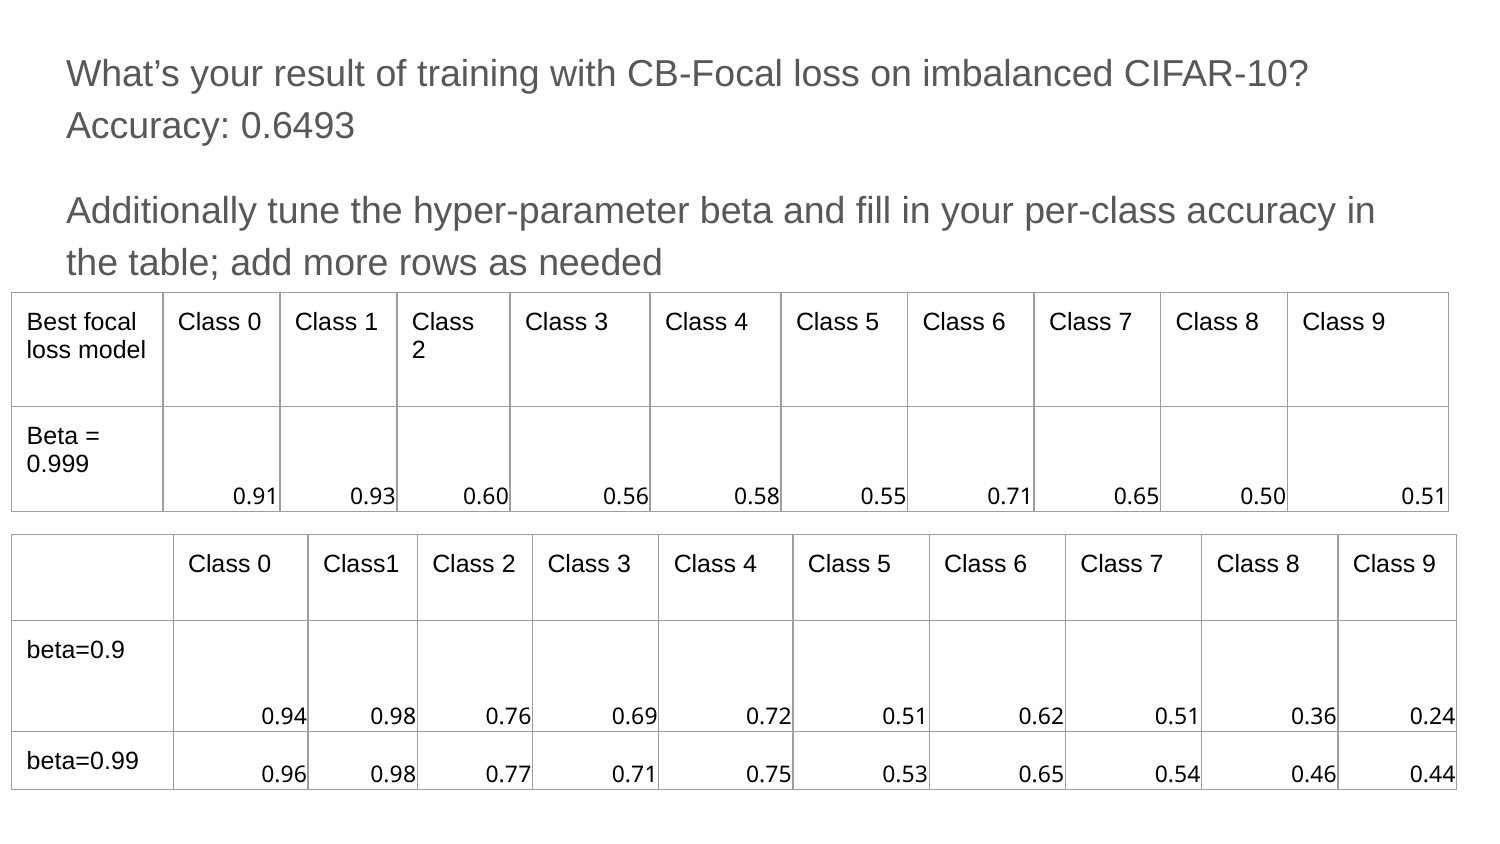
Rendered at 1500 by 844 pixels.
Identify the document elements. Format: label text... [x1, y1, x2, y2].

table_header Class 5 [782, 293, 907, 406]
table_header Class 1 [281, 293, 396, 406]
table_header Class1 [309, 535, 417, 620]
table_header Best focal loss model [12, 293, 162, 406]
table_cell 0.65 [1035, 407, 1160, 511]
table_cell 0.62 [930, 621, 1065, 731]
table_cell 0.94 [174, 621, 307, 731]
table_cell 0.46 [1202, 732, 1337, 789]
table_cell 0.98 [309, 732, 417, 789]
table_cell 0.69 [533, 621, 658, 731]
table_cell 0.54 [1066, 732, 1201, 789]
table_cell 0.24 [1339, 621, 1456, 731]
table_cell 0.76 [418, 621, 532, 731]
table_cell 0.91 [164, 407, 279, 511]
table_cell 0.56 [511, 407, 649, 511]
table_cell 0.50 [1161, 407, 1287, 511]
table_cell 0.44 [1339, 732, 1456, 789]
table_cell 0.53 [794, 732, 929, 789]
table_header Class 6 [908, 293, 1033, 406]
table_header Class 9 [1339, 535, 1456, 620]
table_cell 0.60 [398, 407, 509, 511]
table_cell 0.96 [174, 732, 307, 789]
table_header Class 2 [418, 535, 532, 620]
table_cell 0.51 [1288, 407, 1448, 511]
list What’s your result of training with CB-Focal loss on imbalanced CIFAR-10? Accuracy: 0.6493 Additionally tune the hyper-parameter beta and fill in your per-class accuracy in the table; add more rows as needed [50, 26, 1450, 534]
table_header Class 6 [930, 535, 1065, 620]
table_cell 0.55 [782, 407, 907, 511]
table_header Class 7 [1066, 535, 1201, 620]
table_header Class 0 [174, 535, 307, 620]
table_header Class 5 [794, 535, 929, 620]
table_cell 0.58 [651, 407, 780, 511]
table_cell 0.71 [908, 407, 1033, 511]
table_header Class 3 [533, 535, 658, 620]
table_header Class 3 [511, 293, 649, 406]
table_cell 0.71 [533, 732, 658, 789]
table_cell 0.72 [659, 621, 792, 731]
table_cell 0.75 [659, 732, 792, 789]
table_header Class 9 [1288, 293, 1448, 406]
table_cell 0.51 [1066, 621, 1201, 731]
table_header Class 0 [164, 293, 279, 406]
table_cell 0.98 [309, 621, 417, 731]
table_header Class 7 [1035, 293, 1160, 406]
table_header Class 8 [1161, 293, 1287, 406]
table_cell 0.51 [794, 621, 929, 731]
table_cell beta=0.9 [12, 621, 173, 731]
table_header Class 4 [651, 293, 780, 406]
table_header Class 4 [659, 535, 792, 620]
table_cell 0.93 [281, 407, 396, 511]
table_cell 0.65 [930, 732, 1065, 789]
table_header Class 8 [1202, 535, 1337, 620]
table_cell 0.36 [1202, 621, 1337, 731]
table_cell Beta = 0.999 [12, 407, 162, 511]
table_header Class 2 [398, 293, 509, 406]
table_cell beta=0.99 [12, 732, 173, 789]
table_header [12, 535, 173, 620]
table_cell 0.77 [418, 732, 532, 789]
